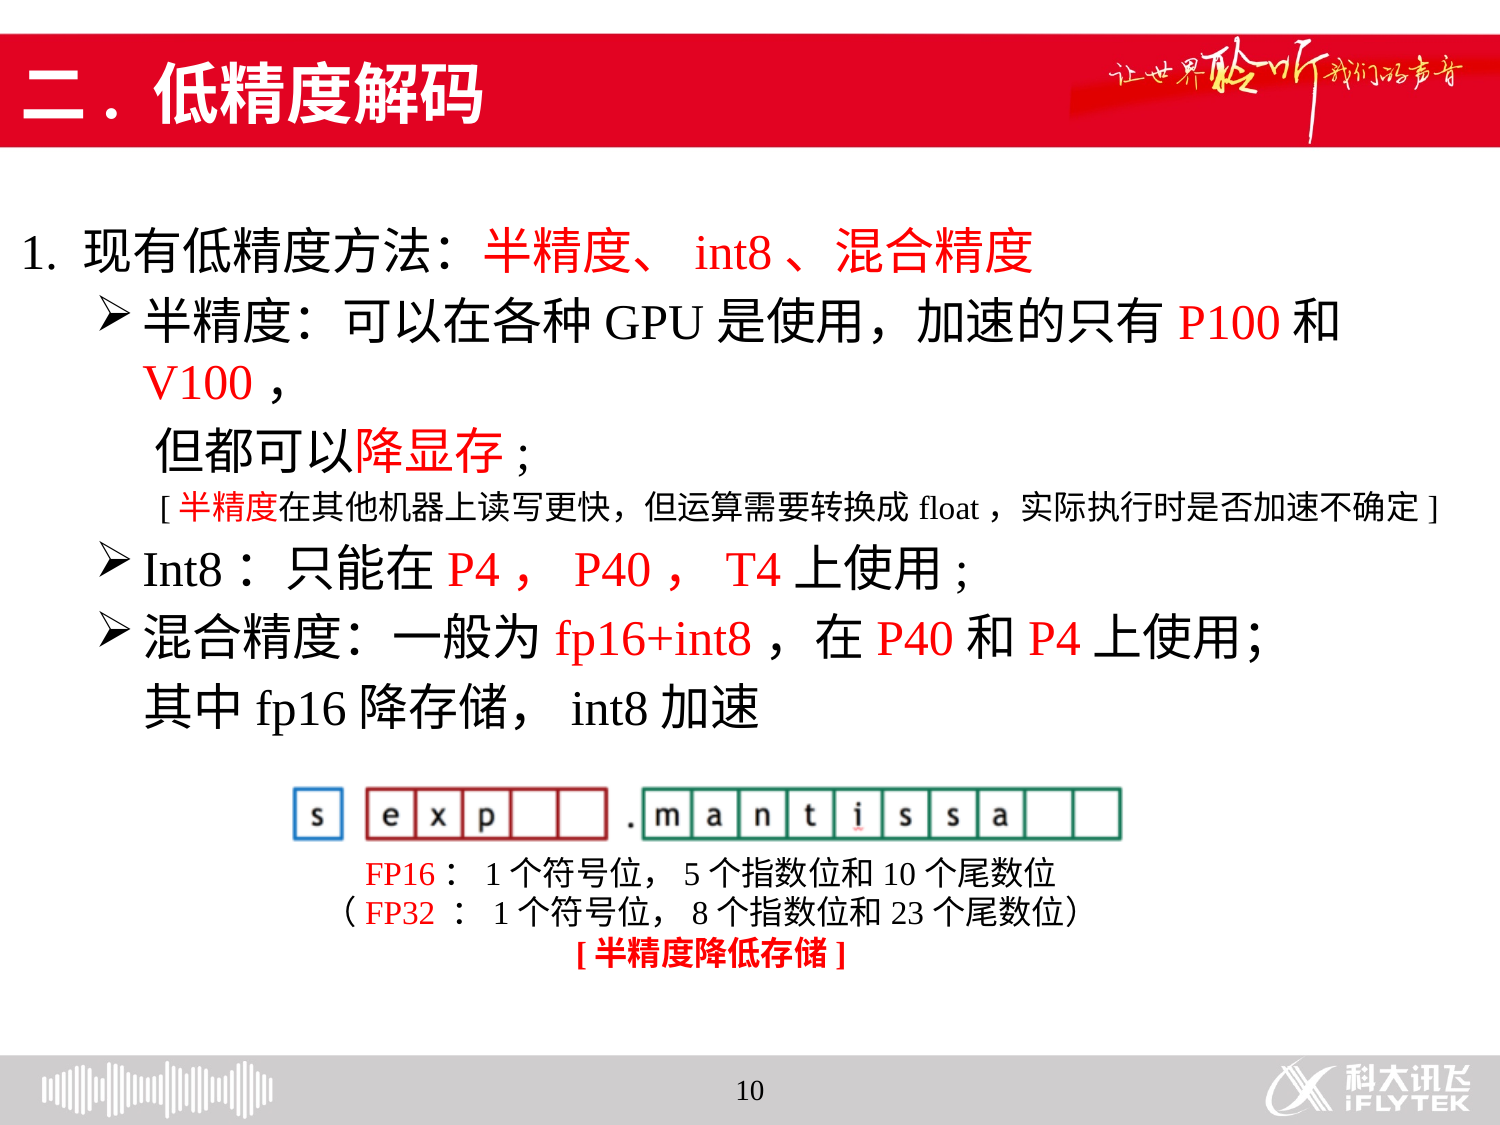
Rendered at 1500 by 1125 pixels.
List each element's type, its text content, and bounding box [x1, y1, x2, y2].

text_box FP16：1个符号位，5个指数位和10个尾数位 （FP32 ：1个符号位，8个指数位和23个尾数位） [半精度降低存储] [297, 852, 1125, 979]
title 二. 低精度解码 [5, 33, 951, 152]
footer 10 [512, 1059, 988, 1119]
list 1. 现有低精度方法：半精度、int8、混合精度 半精度：可以在各种GPU是使用，加速的只有P100和V100， 但都可以降显存; [半精度在其他机器上读写更快，但运算需要转换成float，实际执行时是否加速不确定] Int8：只能在P4，P40，T4上使用; 混合精度：一般为fp16+int8，在P40和P4上使用； 其中fp16降存储，int8加速 [5, 152, 1483, 1059]
picture [0, 0, 1500, 1125]
